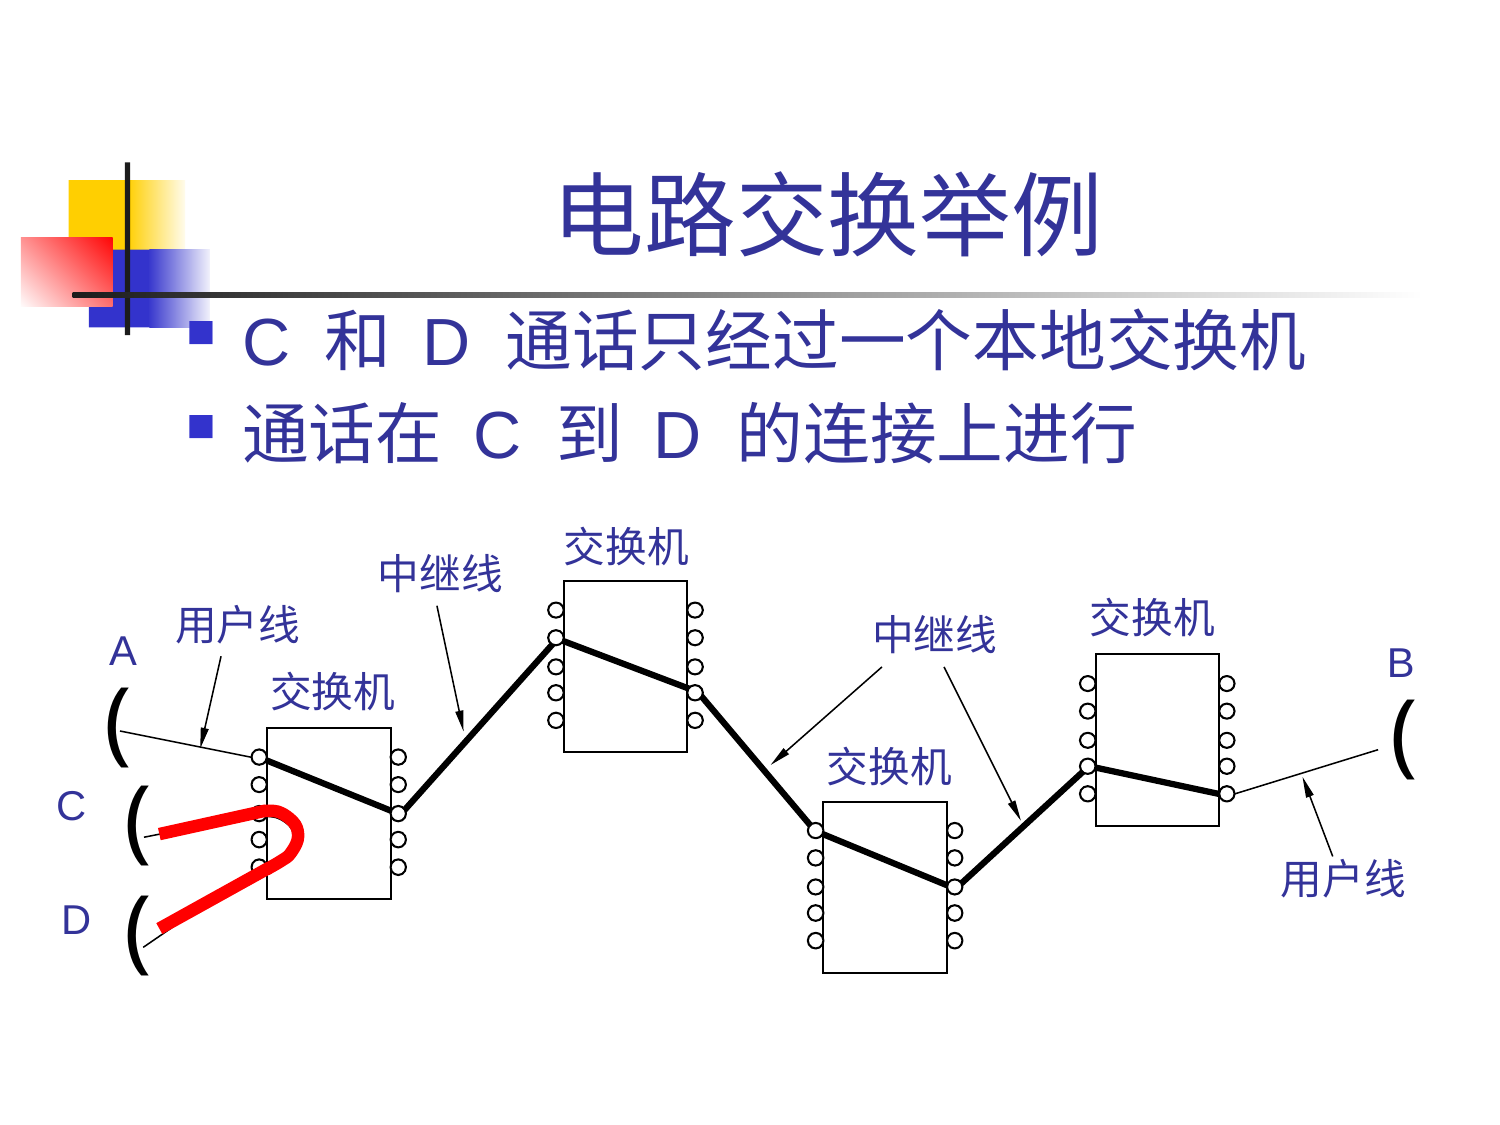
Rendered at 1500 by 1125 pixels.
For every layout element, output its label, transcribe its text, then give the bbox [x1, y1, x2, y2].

text_box ( [1376, 666, 1434, 792]
text_box [436, 606, 464, 732]
text_box [1079, 758, 1096, 774]
text_box 交换机 [1075, 584, 1231, 649]
text_box [947, 905, 963, 921]
text_box [1219, 703, 1235, 719]
text_box A [94, 616, 152, 681]
text_box [390, 777, 406, 793]
text_box [943, 667, 1021, 821]
text_box B [1372, 628, 1430, 693]
text_box [947, 932, 963, 949]
text_box [563, 580, 688, 753]
text_box 用户线 [160, 591, 316, 657]
text_box [548, 685, 564, 701]
text_box ( [109, 862, 168, 988]
text_box [548, 659, 564, 675]
text_box [1079, 676, 1096, 692]
text_box ( [109, 752, 168, 862]
text_box [1079, 732, 1096, 748]
text_box [1219, 676, 1235, 692]
text_box [266, 728, 391, 900]
text_box [1079, 703, 1096, 719]
text_box [200, 657, 221, 749]
text_box [390, 831, 406, 848]
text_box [159, 810, 299, 929]
text_box [687, 602, 703, 618]
text_box [947, 822, 963, 839]
text_box 中继线 [857, 601, 1013, 667]
text_box 交换机 [812, 733, 968, 799]
text_box [391, 643, 1095, 883]
text_box [1219, 786, 1235, 802]
text_box [947, 850, 963, 866]
text_box [251, 749, 267, 765]
text_box [1302, 777, 1329, 845]
text_box [548, 712, 564, 729]
title 电路交换举例 [188, 35, 1468, 275]
text_box [1219, 758, 1235, 774]
text_box [251, 777, 267, 793]
text_box [807, 850, 824, 866]
text_box [1079, 786, 1096, 802]
text_box [807, 905, 824, 921]
text_box [687, 630, 703, 646]
text_box [807, 932, 824, 949]
text_box [770, 667, 883, 765]
text_box [687, 712, 703, 729]
text_box [687, 659, 703, 675]
text_box [1219, 732, 1235, 748]
text_box [1095, 654, 1220, 826]
text_box [390, 805, 406, 822]
text_box 交换机 [549, 513, 705, 579]
text_box [687, 685, 703, 701]
text_box 交换机 [255, 658, 411, 724]
text_box [947, 879, 963, 895]
list C 和 D 通话只经过一个本地交换机 通话在 C 到 D 的连接上进行 [171, 290, 1447, 966]
text_box 中继线 [362, 540, 518, 606]
text_box 用户线 [1265, 845, 1421, 911]
text_box [807, 822, 824, 839]
text_box D [46, 885, 107, 951]
text_box [807, 879, 824, 895]
text_box [390, 859, 406, 876]
text_box ( [89, 654, 147, 780]
text_box [548, 630, 564, 646]
text_box [548, 602, 564, 618]
text_box [823, 801, 948, 973]
text_box [390, 749, 406, 765]
text_box C [41, 771, 102, 837]
